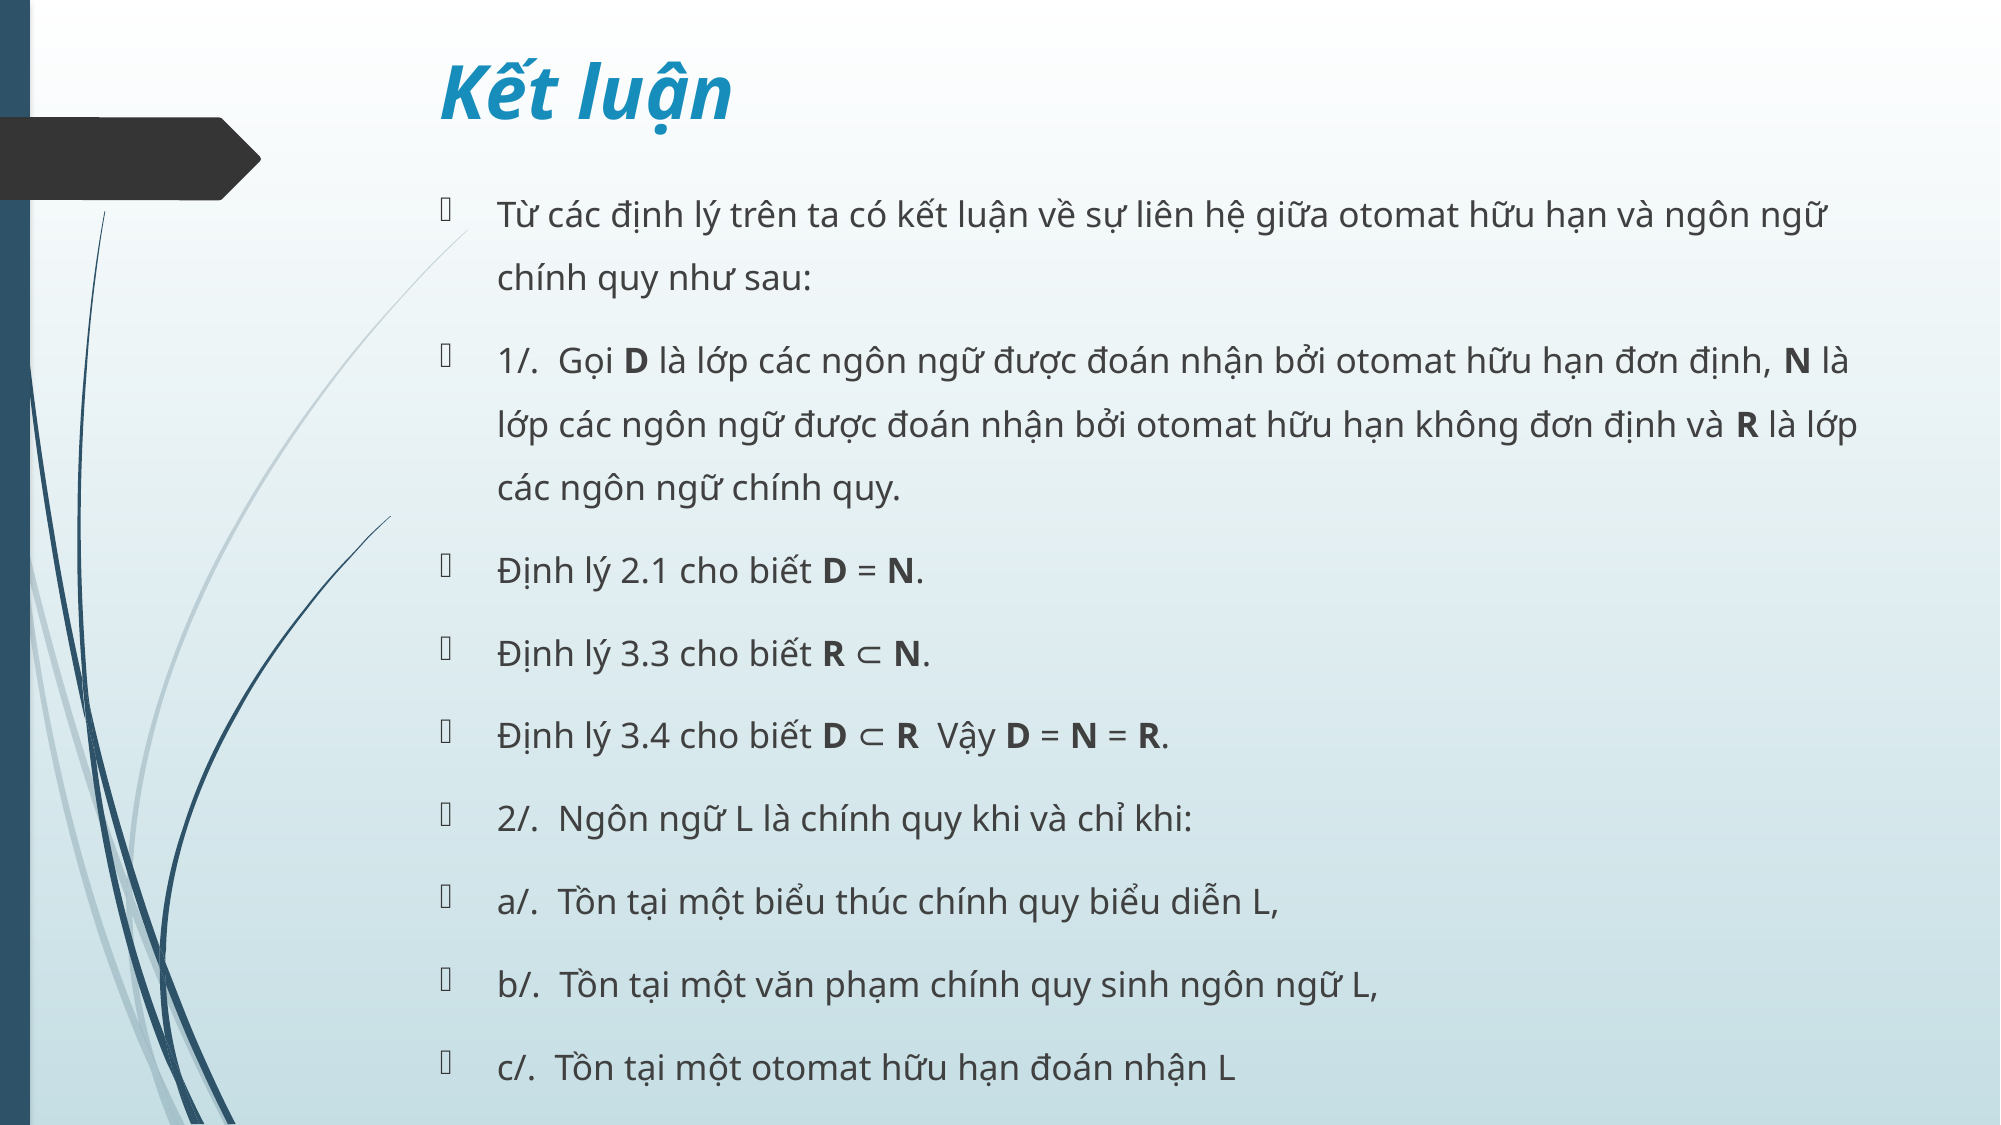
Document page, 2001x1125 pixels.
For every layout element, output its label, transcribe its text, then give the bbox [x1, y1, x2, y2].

list Từ các định lý trên ta có kết luận về sự liên hệ giữa otomat hữu hạn và ngôn ngữ chính quy như sau: 1/. Gọi D là lớp các ngôn ngữ được đoán nhận bởi otomat hữu hạn đơn định, N là lớp các ngôn ngữ được đoán nhận bởi otomat hữu hạn không đơn định và R là lớp các ngôn ngữ chính quy. Định lý 2.1 cho biết D = N. Định lý 3.3 cho biết R ⊂ N. Định lý 3.4 cho biết D ⊂ R Vậy D = N = R. 2/. Ngôn ngữ L là chính quy khi và chỉ khi: a/. Tồn tại một biểu thúc chính quy biểu diễn L, b/. Tồn tại một văn phạm chính quy sinh ngôn ngữ L, c/. Tồn tại một otomat hữu hạn đoán nhận L [424, 163, 1888, 1100]
title Kết luận [424, 37, 1887, 163]
